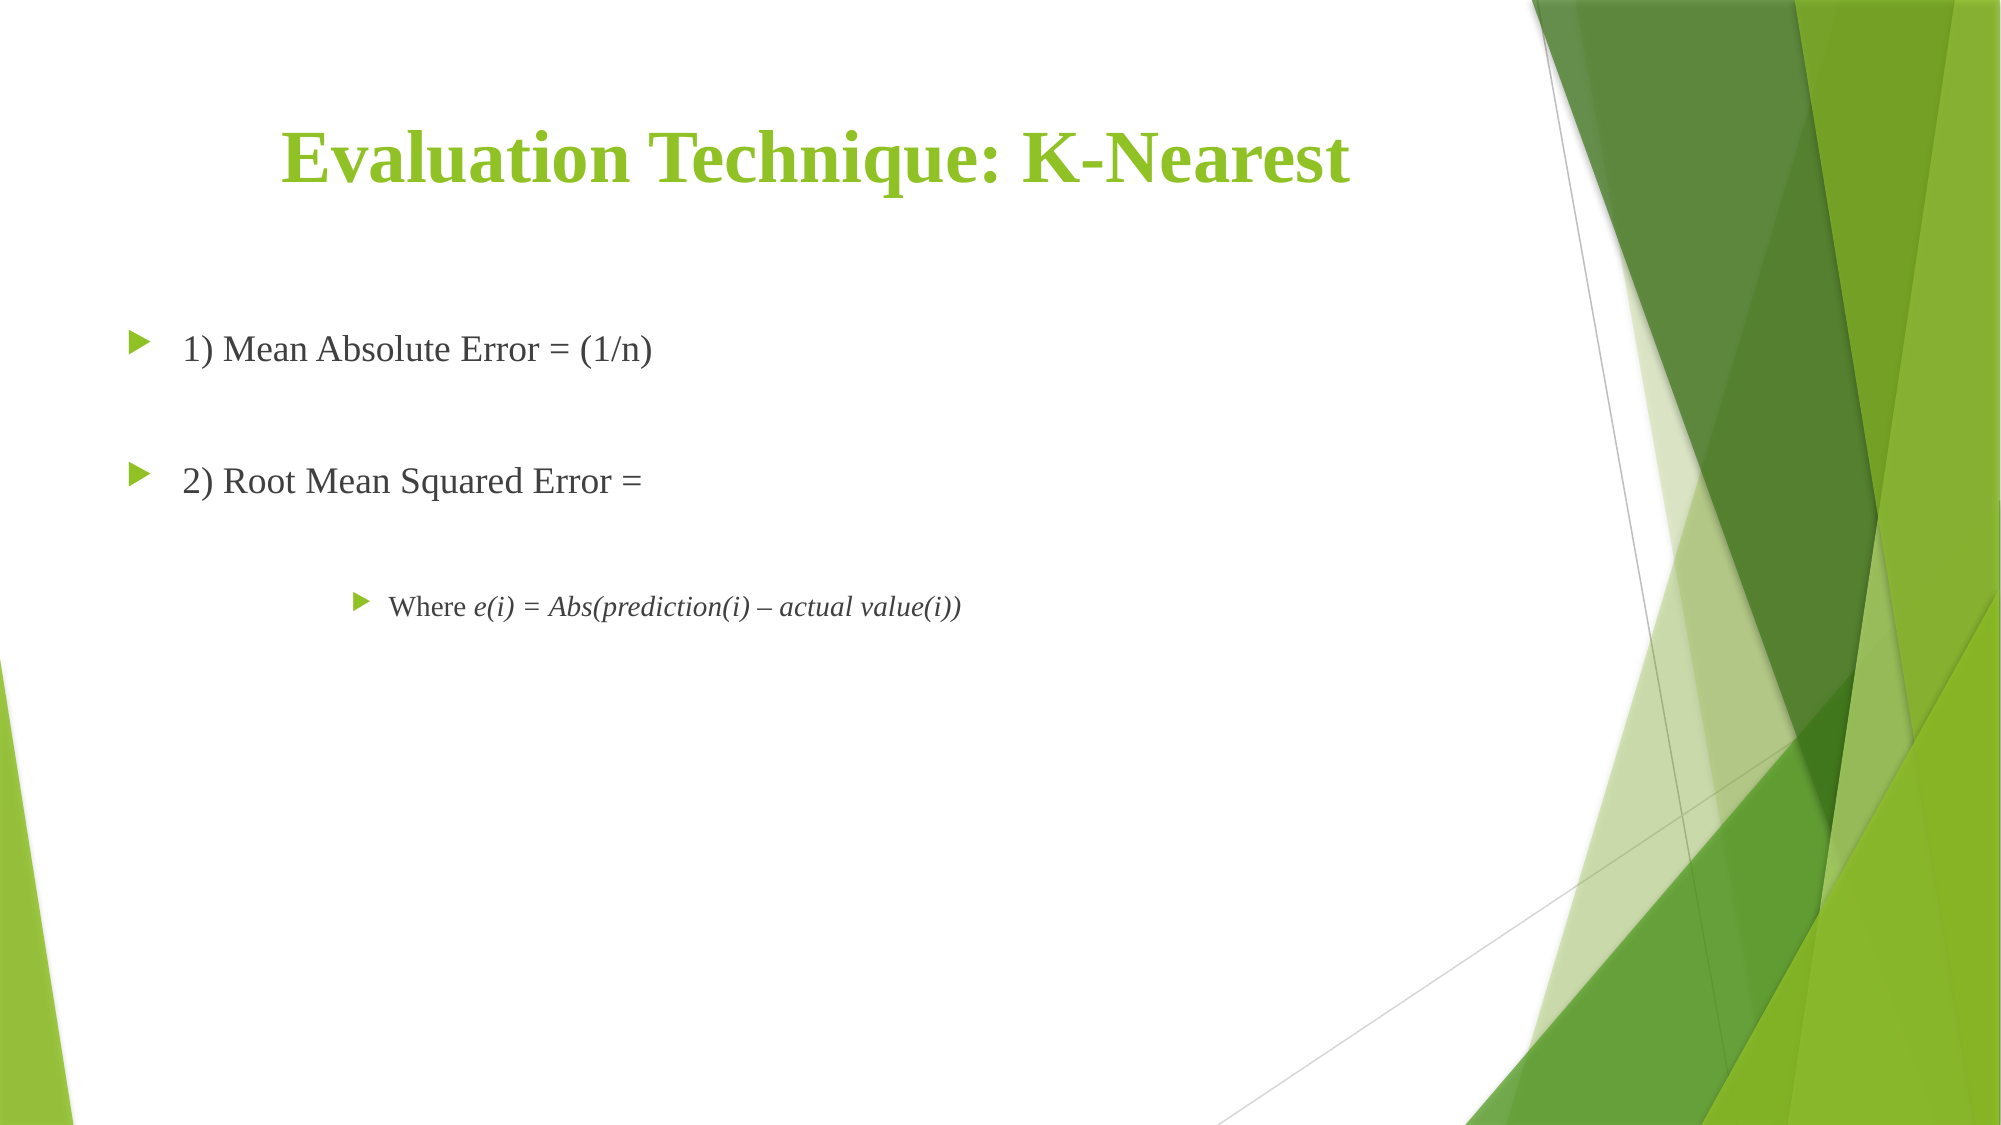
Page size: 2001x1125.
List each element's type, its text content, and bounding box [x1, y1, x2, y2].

title Evaluation Technique: K-Nearest [111, 99, 1522, 317]
